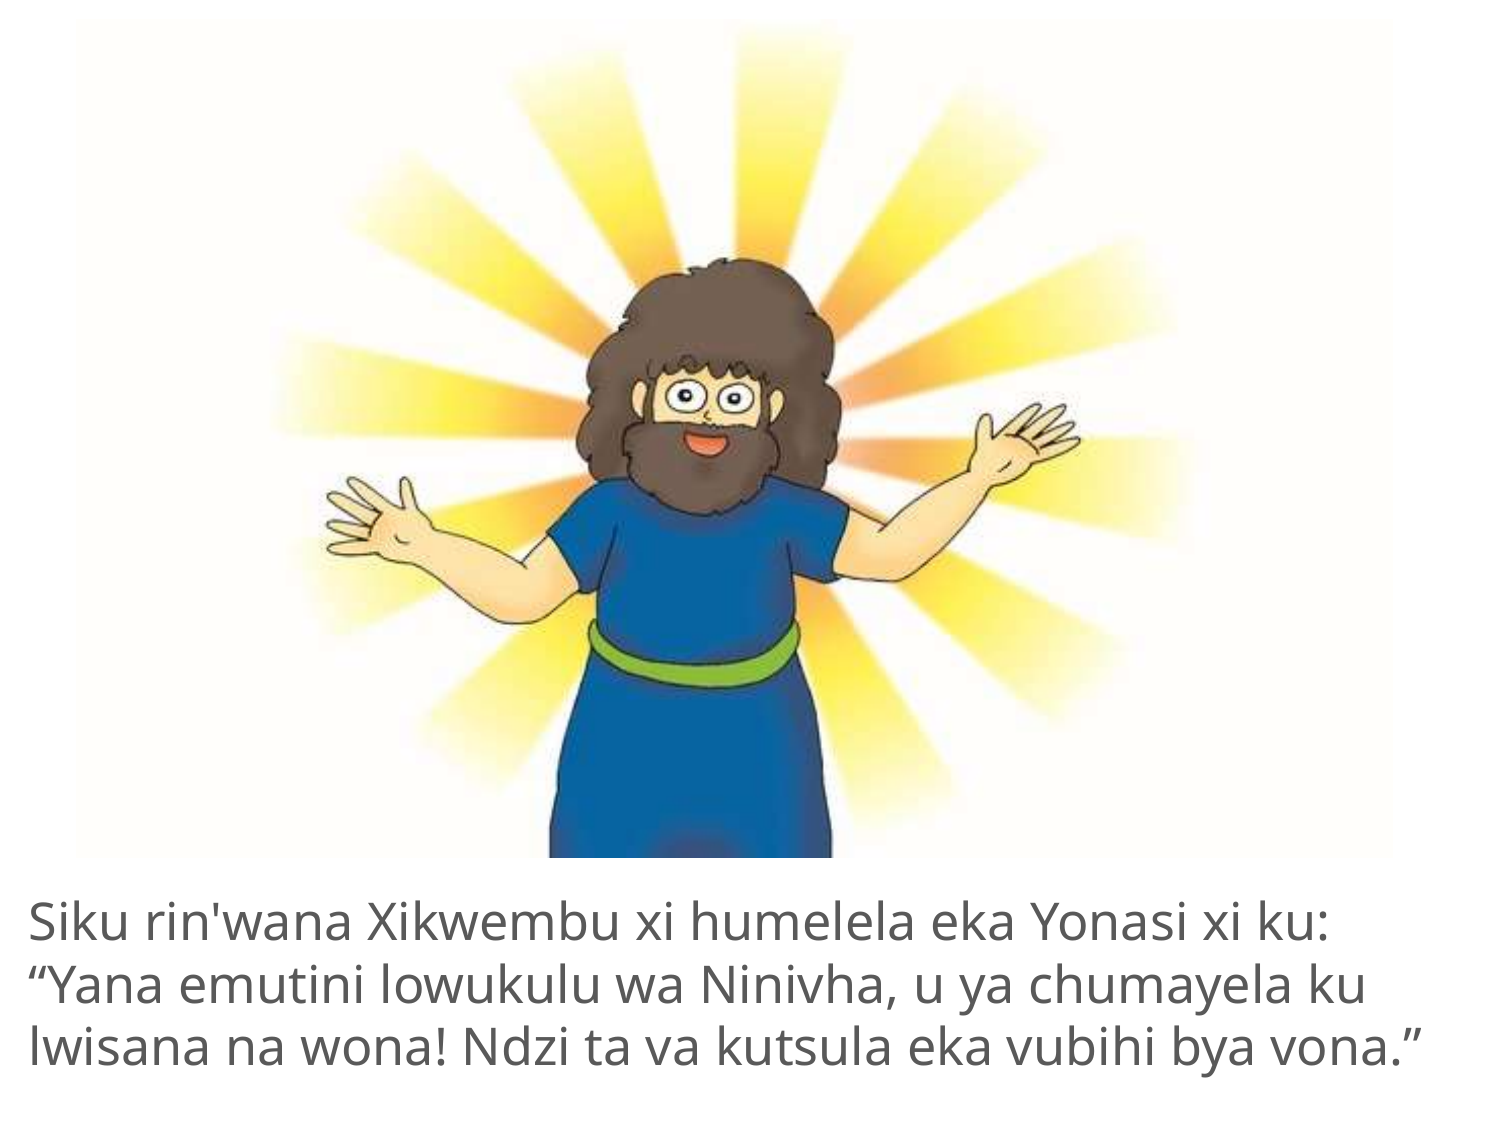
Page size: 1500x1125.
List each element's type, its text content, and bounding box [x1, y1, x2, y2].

text_box Siku rin'wana Xikwembu xi humelela eka Yonasi xi ku: “Yana emutini lowukulu wa Ninivha, u ya chumayela ku lwisana na wona! Ndzi ta va kutsula eka vubihi bya vona.” [13, 881, 1500, 1084]
picture [76, 18, 1394, 858]
